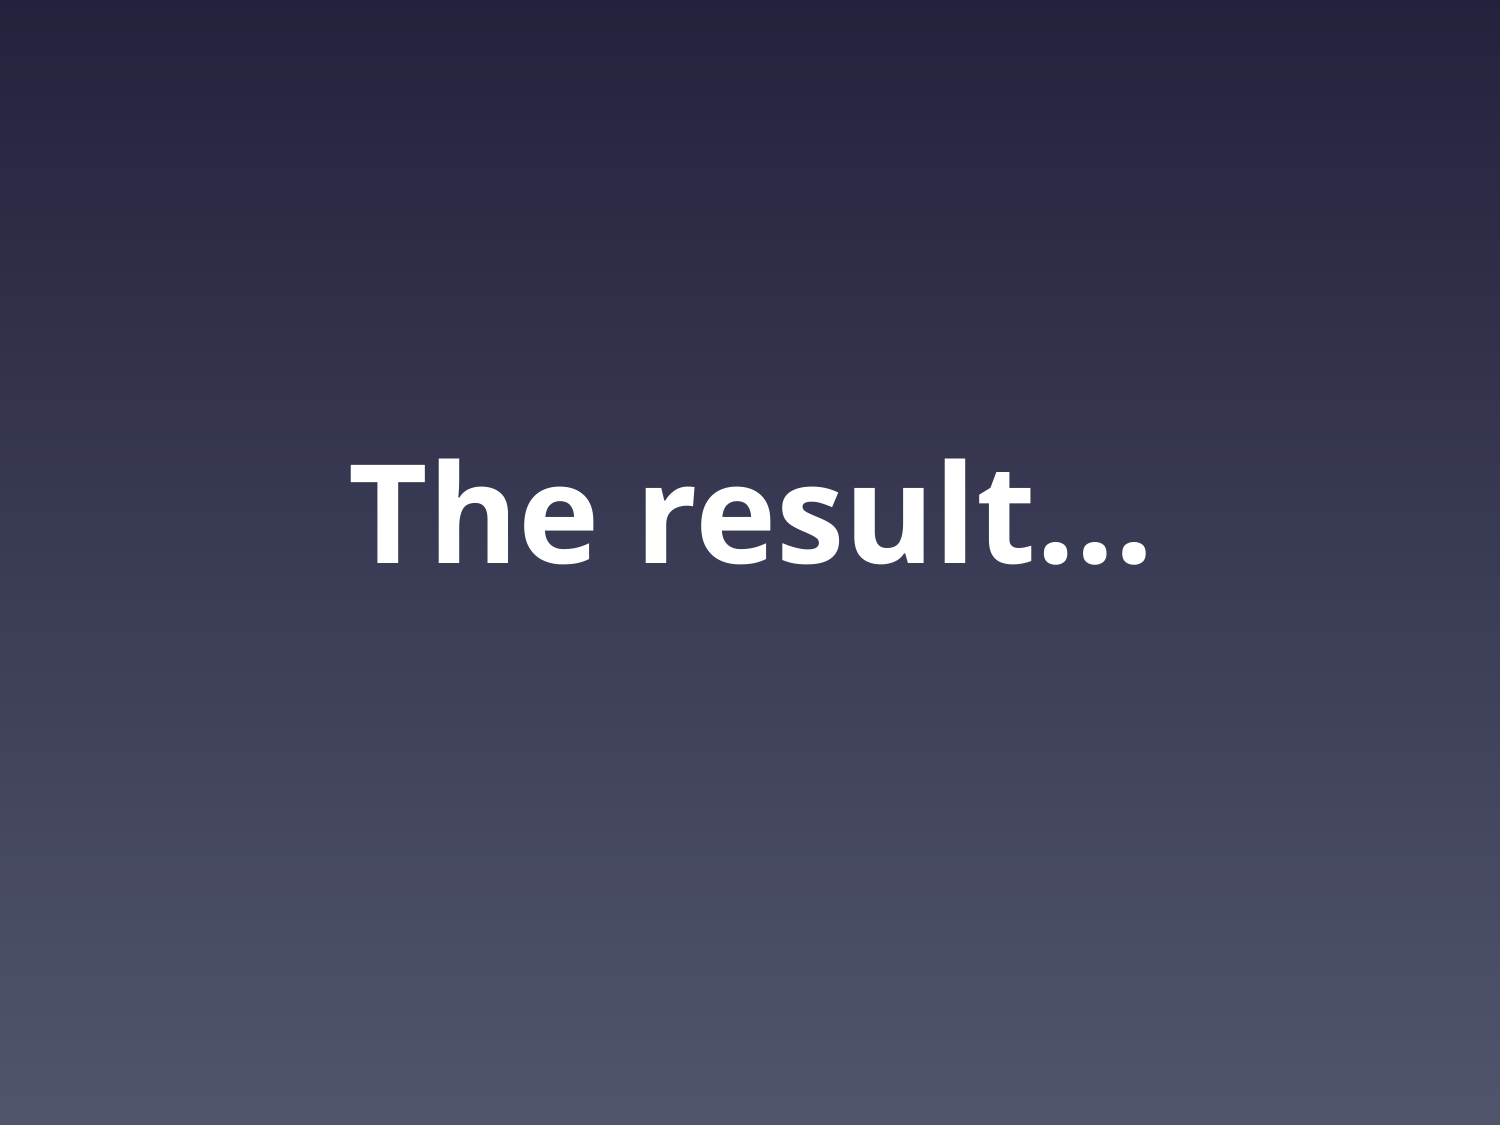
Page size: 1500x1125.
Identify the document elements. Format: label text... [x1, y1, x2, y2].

text_box The result… [334, 418, 1170, 599]
